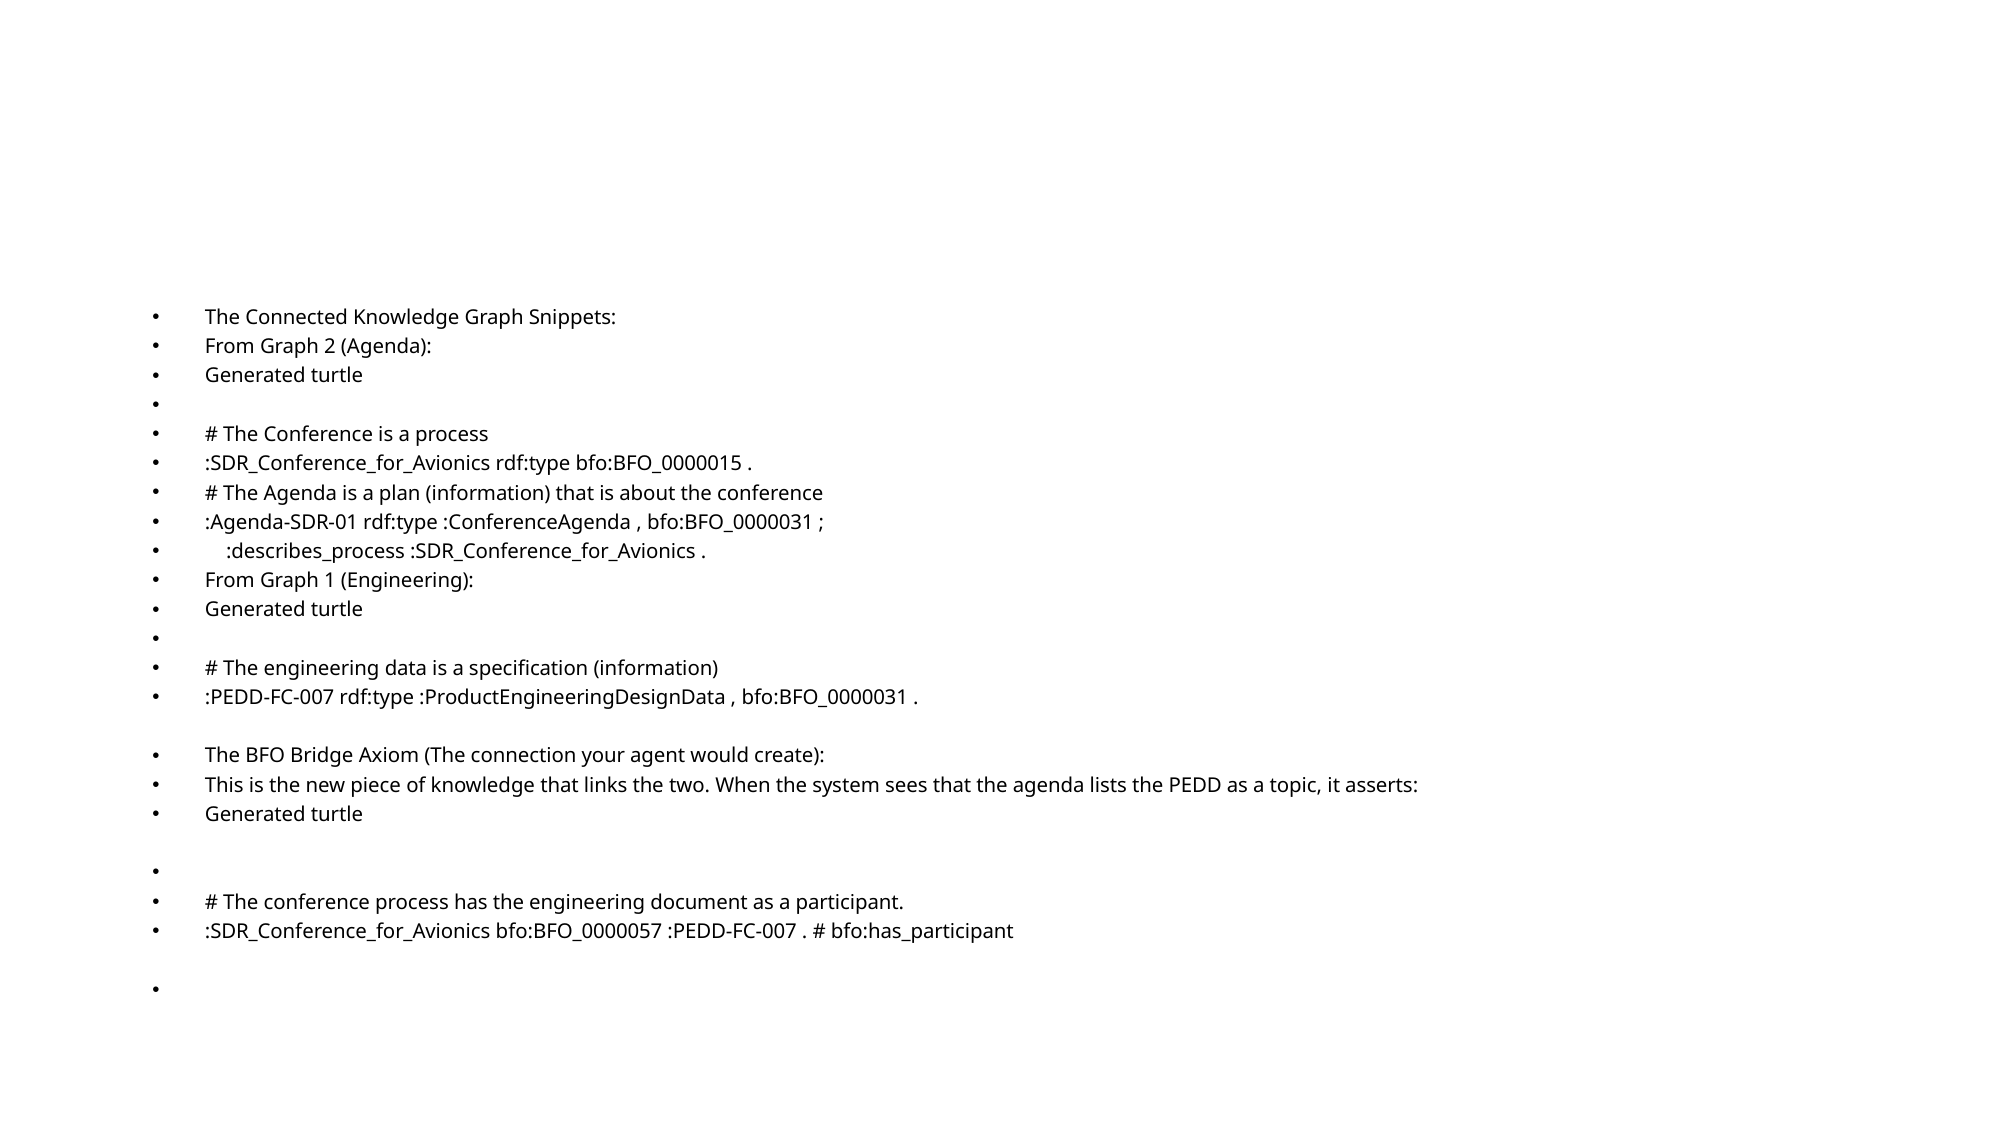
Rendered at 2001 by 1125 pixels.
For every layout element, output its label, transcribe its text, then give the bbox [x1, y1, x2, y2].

list The Connected Knowledge Graph Snippets: From Graph 2 (Agenda): Generated turtle # The Conference is a process :SDR_Conference_for_Avionics rdf:type bfo:BFO_0000015 . # The Agenda is a plan (information) that is about the conference :Agenda-SDR-01 rdf:type :ConferenceAgenda , bfo:BFO_0000031 ; :describes_process :SDR_Conference_for_Avionics . From Graph 1 (Engineering): Generated turtle # The engineering data is a specification (information) :PEDD-FC-007 rdf:type :ProductEngineeringDesignData , bfo:BFO_0000031 . The BFO Bridge Axiom (The connection your agent would create): This is the new piece of knowledge that links the two. When the system sees that the agenda lists the PEDD as a topic, it asserts: Generated turtle # The conference process has the engineering document as a participant. :SDR_Conference_for_Avionics bfo:BFO_0000057 :PEDD-FC-007 . # bfo:has_participant [137, 299, 1863, 1014]
